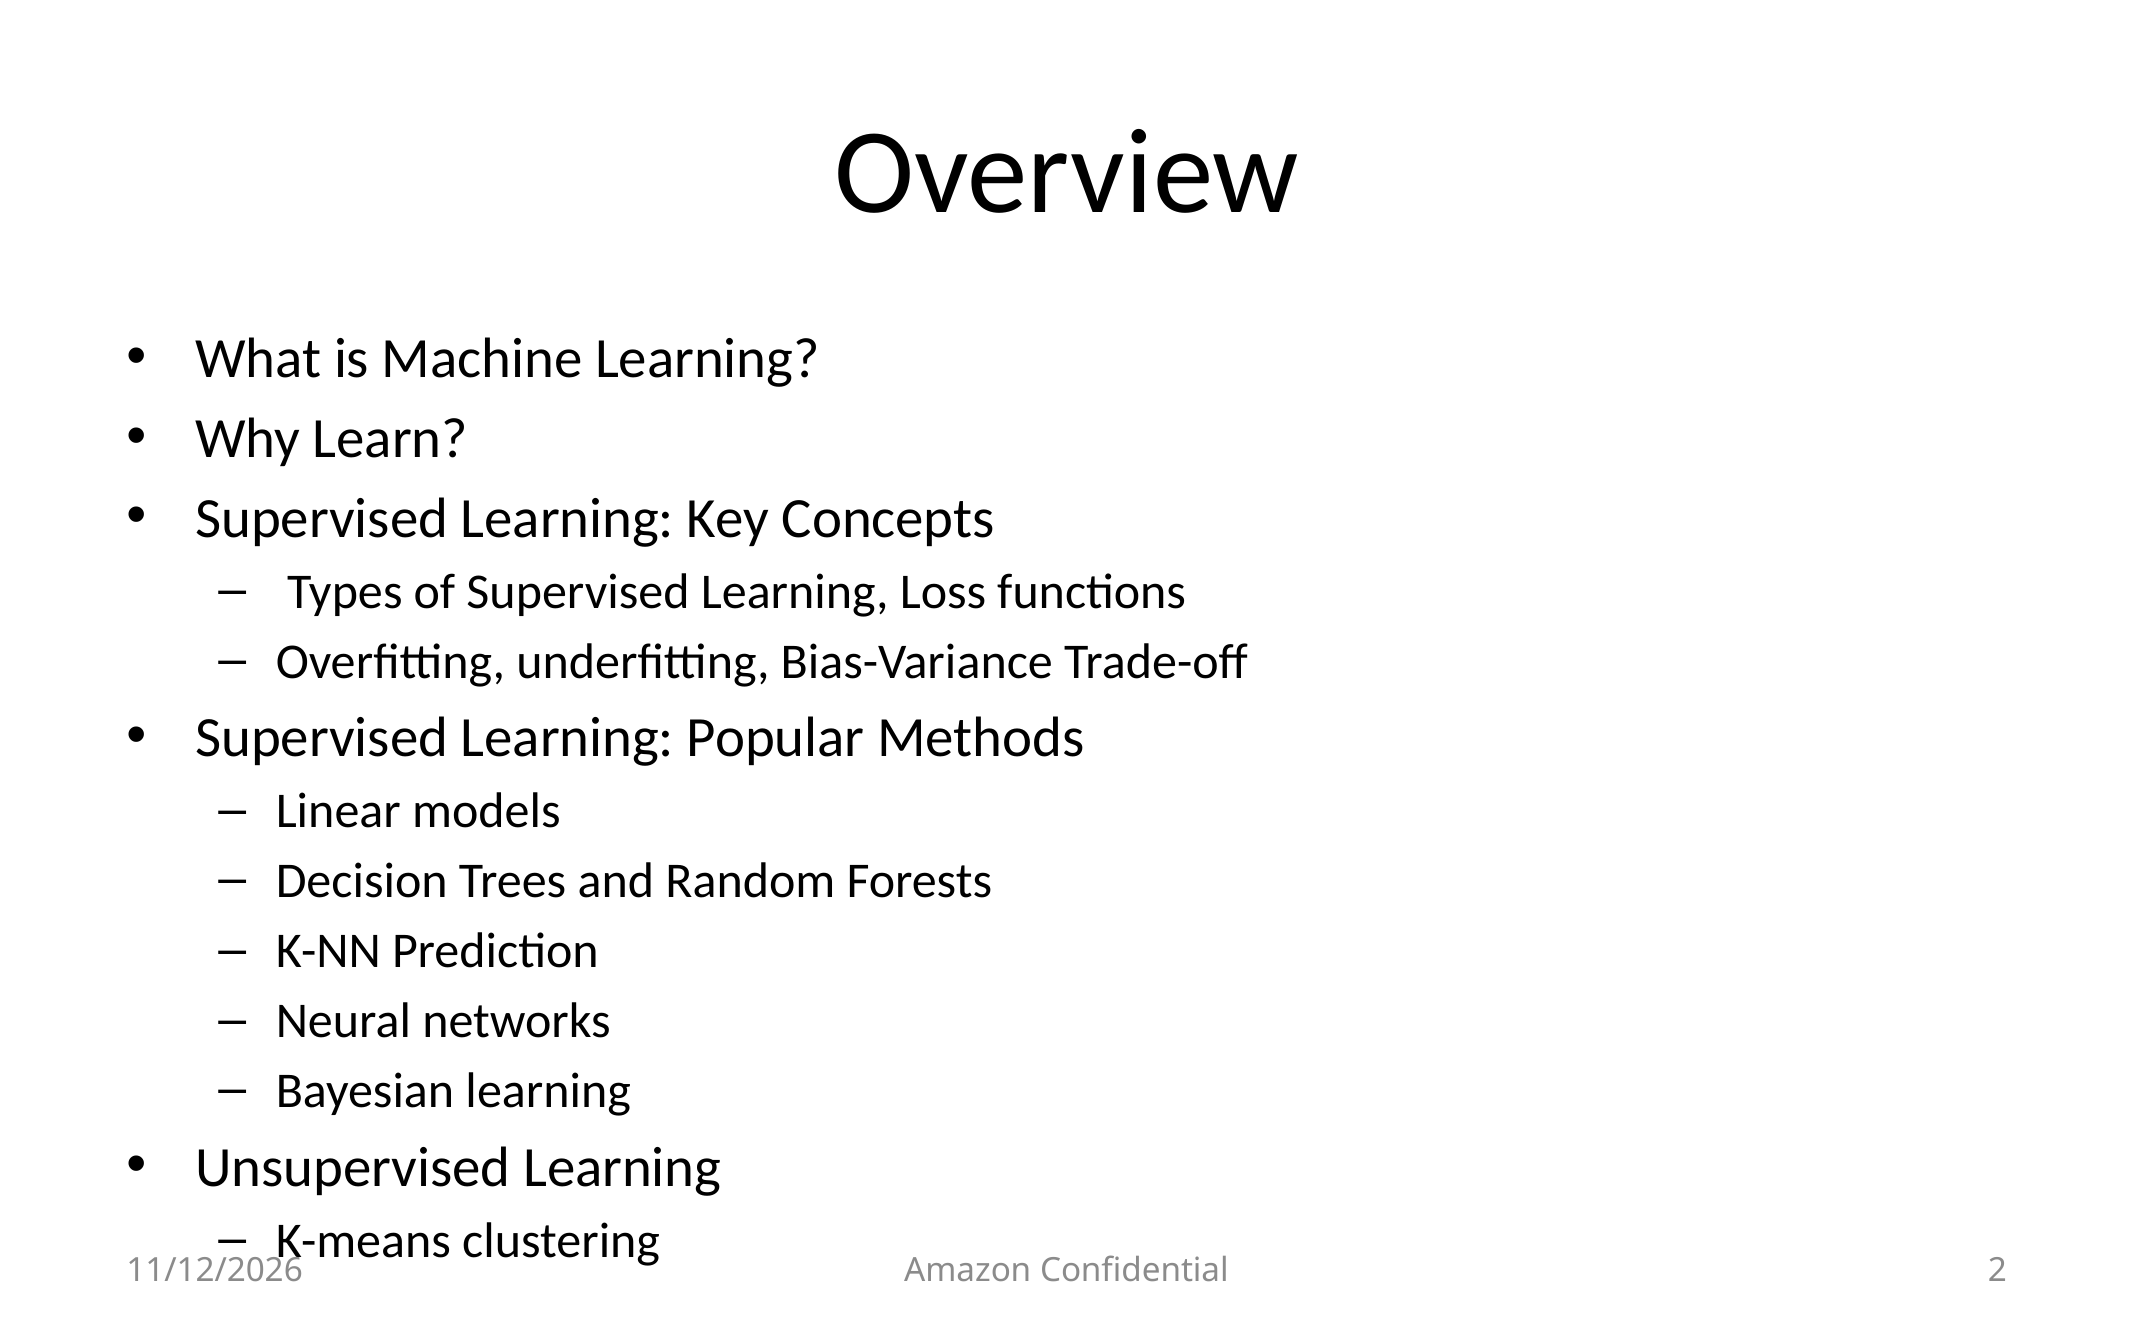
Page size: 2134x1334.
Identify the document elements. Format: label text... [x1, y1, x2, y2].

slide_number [106, 1235, 605, 1307]
slide_number 2 [1528, 1235, 2027, 1307]
list What is Machine Learning? Why Learn? Supervised Learning: Key Concepts Types of Supervised Learning, Loss functions Overfitting, underfitting, Bias-Variance Trade-off Supervised Learning: Popular Methods Linear models Decision Trees and Random Forests K-NN Prediction Neural networks Bayesian learning Unsupervised Learning K-means clustering [106, 311, 2027, 1280]
footer Amazon Confidential [728, 1235, 1405, 1307]
title Overview [106, 53, 2027, 276]
